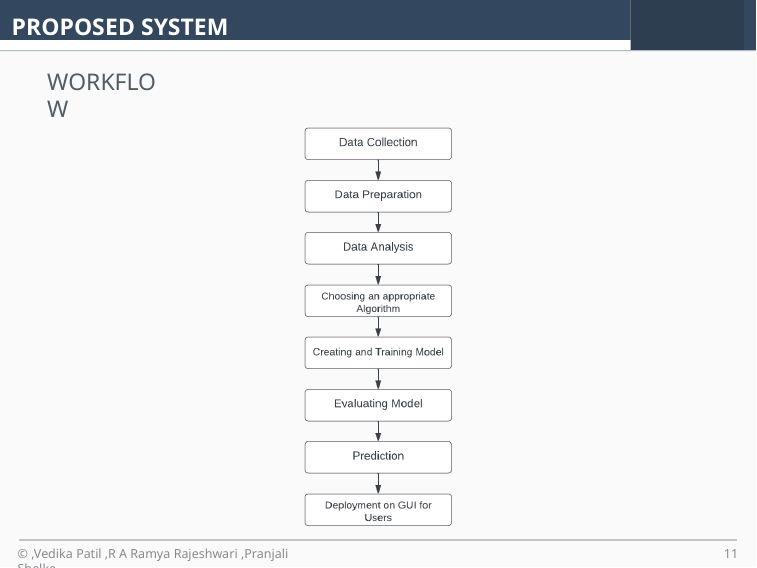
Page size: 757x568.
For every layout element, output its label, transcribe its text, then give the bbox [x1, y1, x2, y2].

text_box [0, 0, 757, 59]
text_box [18, 107, 738, 546]
footer © ,Vedika Patil ,R A Ramya Rajeshwari ,Pranjali Shelke [15, 551, 316, 568]
text_box WORKFLOW [45, 67, 174, 106]
slide_number ‹#› [717, 542, 745, 568]
